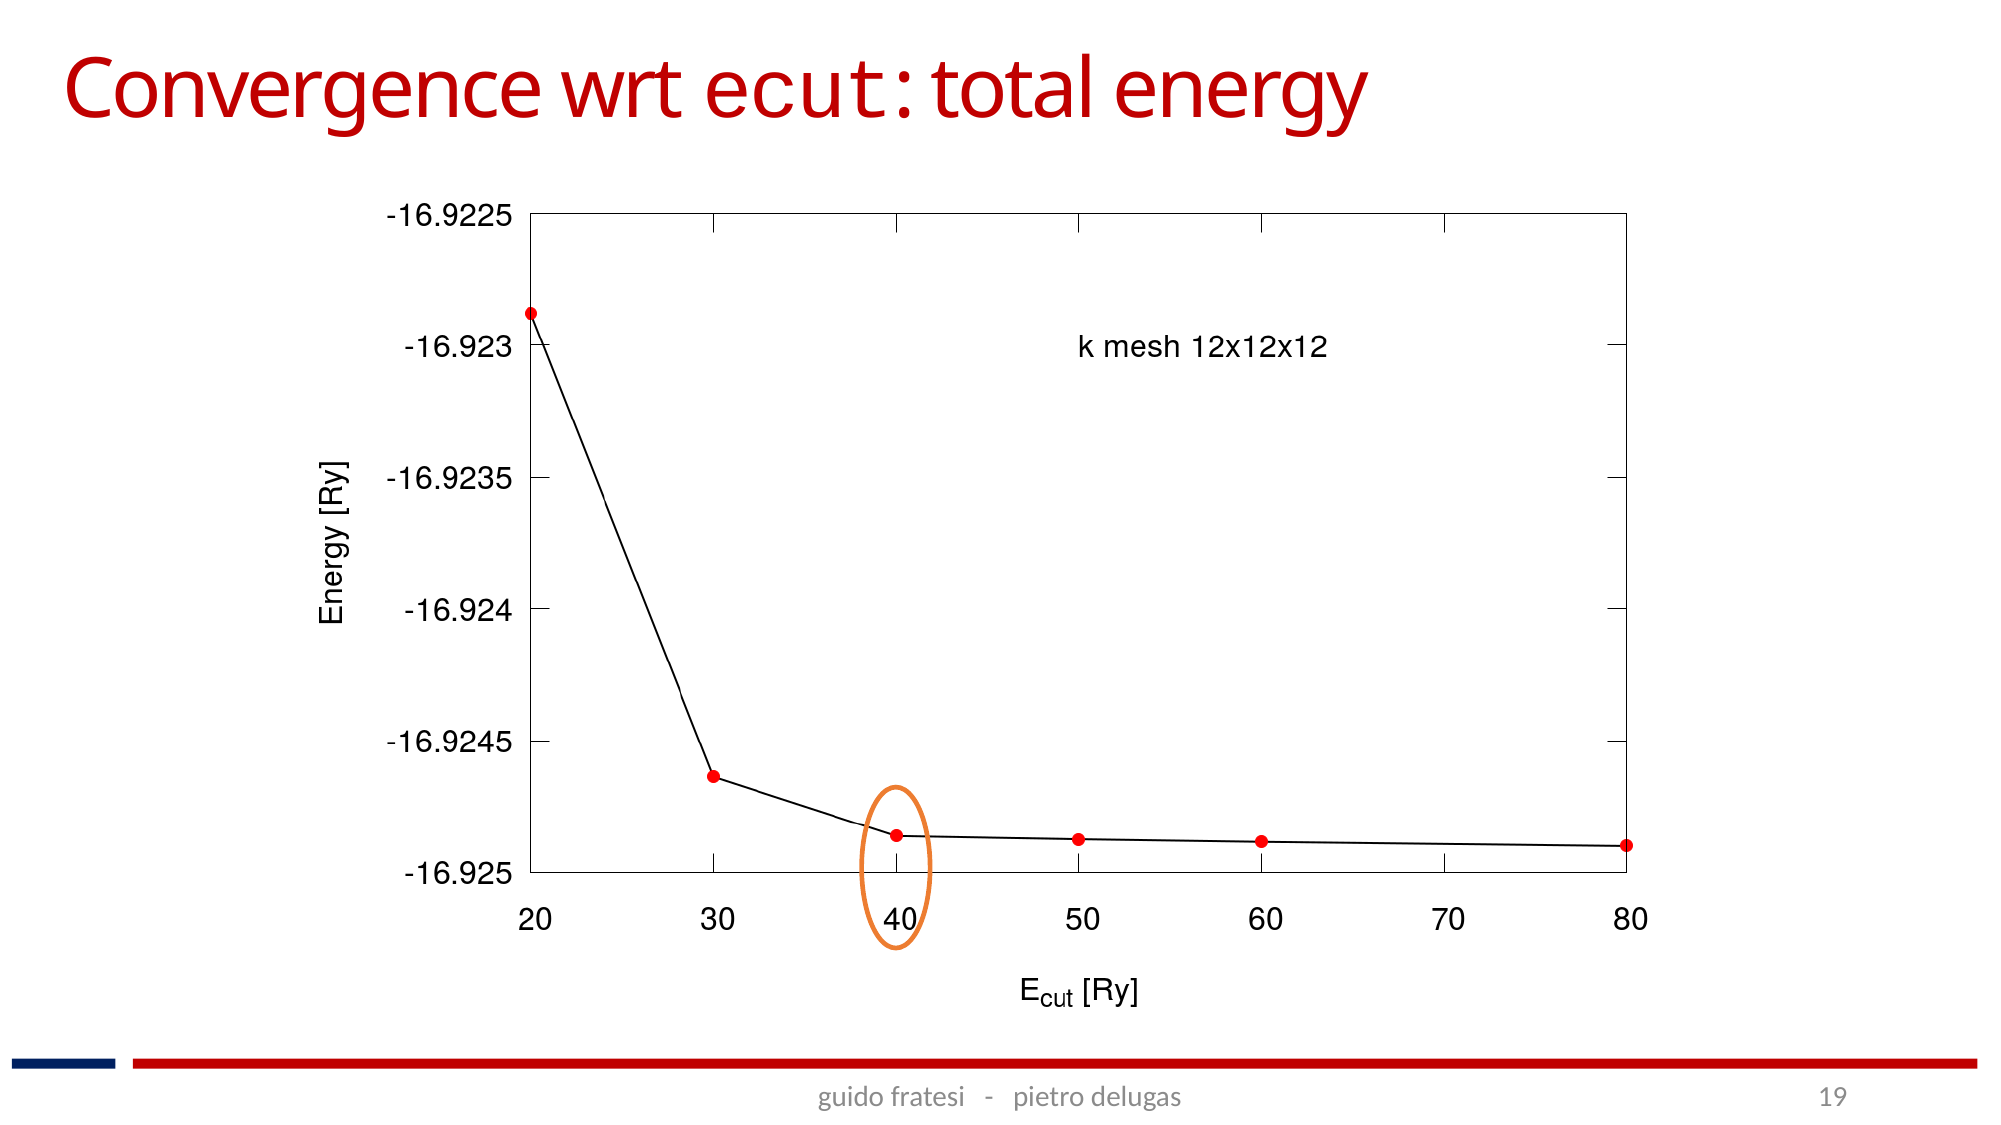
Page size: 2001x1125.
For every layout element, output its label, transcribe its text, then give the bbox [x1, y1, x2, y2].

text_box [1679, 1058, 1978, 1070]
slide_number 19 [1412, 1065, 1863, 1125]
footer guido fratesi - pietro delugas [662, 1066, 1338, 1125]
text_box [132, 1058, 662, 1070]
text_box [11, 1058, 116, 1070]
text_box Convergence wrt ecut: total energy [62, 1, 1993, 167]
picture [297, 177, 1679, 1066]
text_box [1338, 1066, 1412, 1070]
